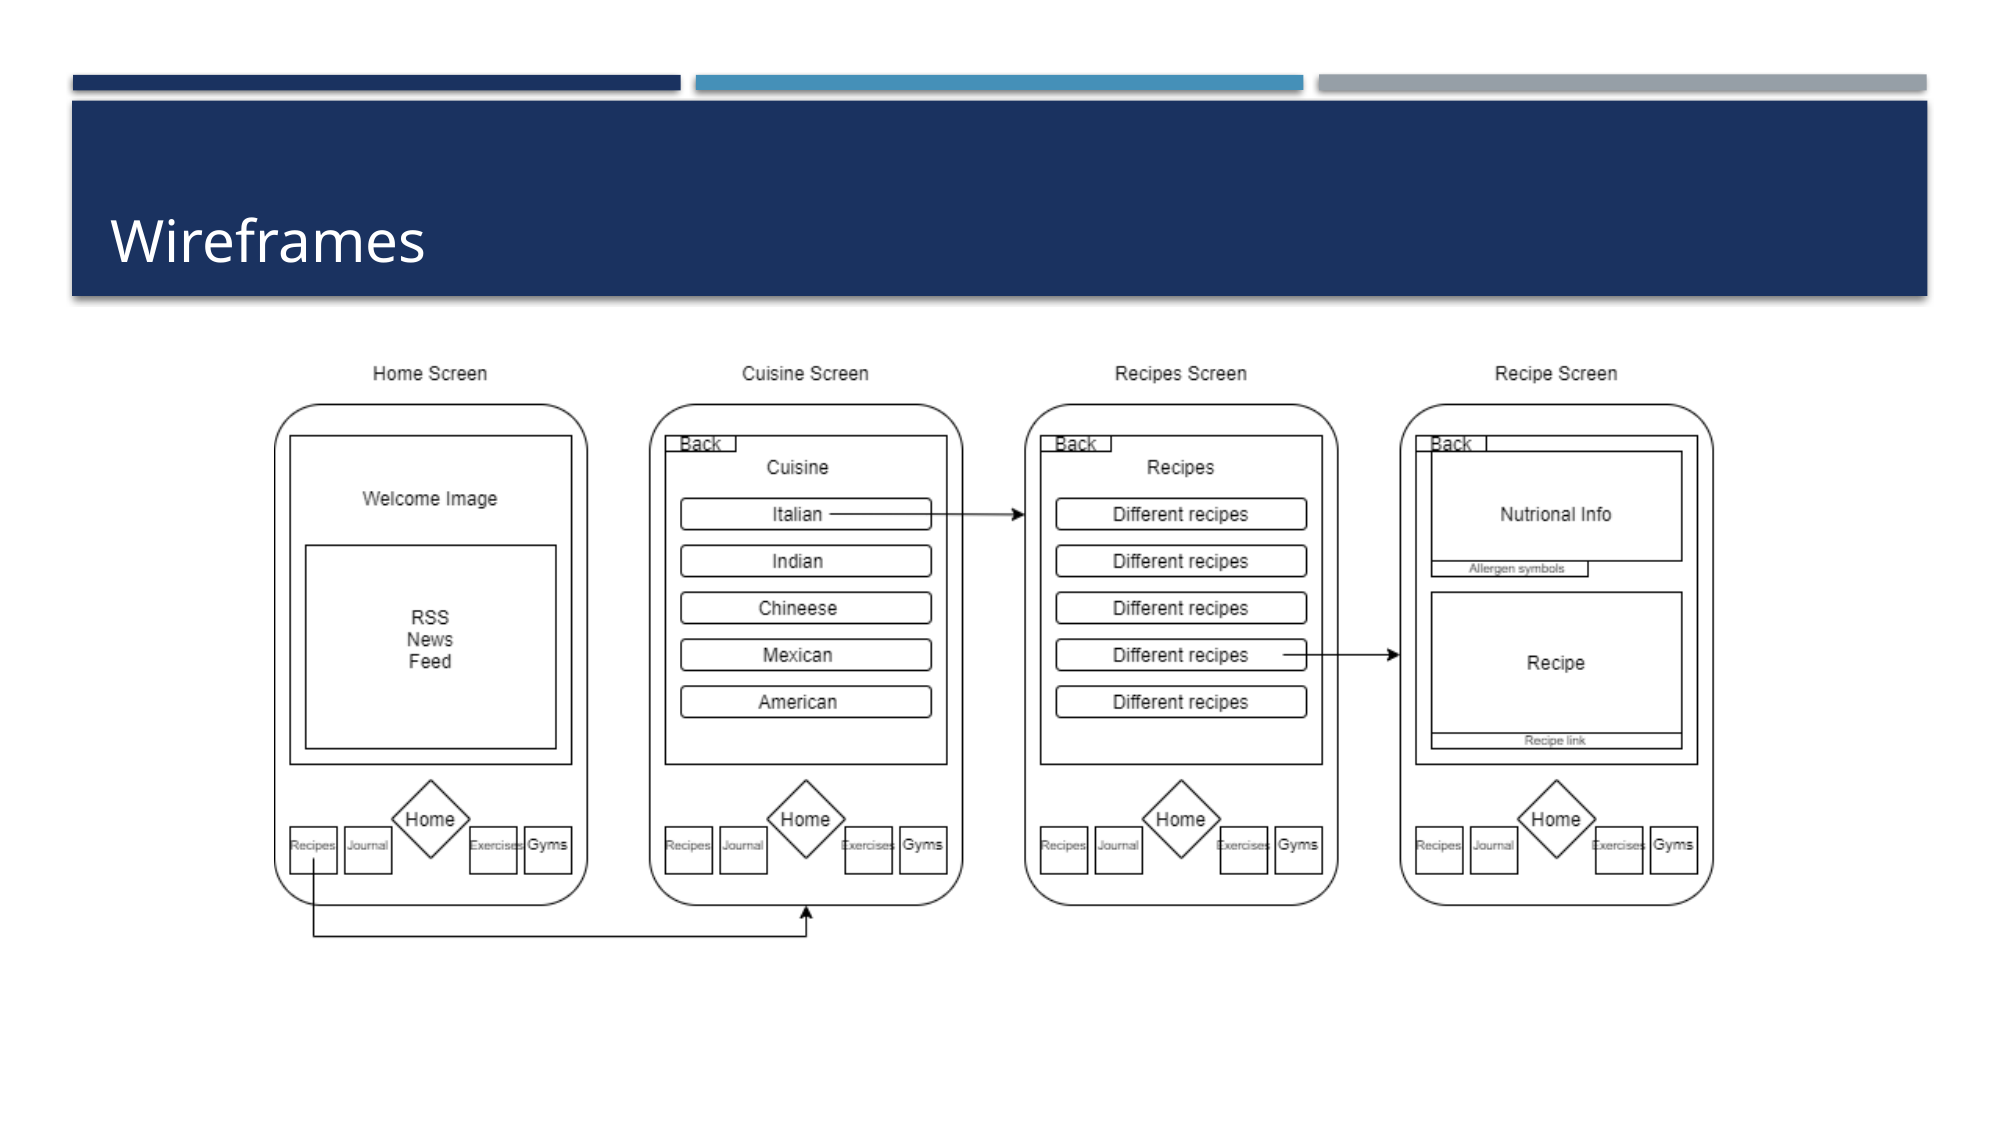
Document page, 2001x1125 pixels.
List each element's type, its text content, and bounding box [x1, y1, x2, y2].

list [274, 357, 1722, 962]
title Wireframes [95, 115, 1905, 282]
